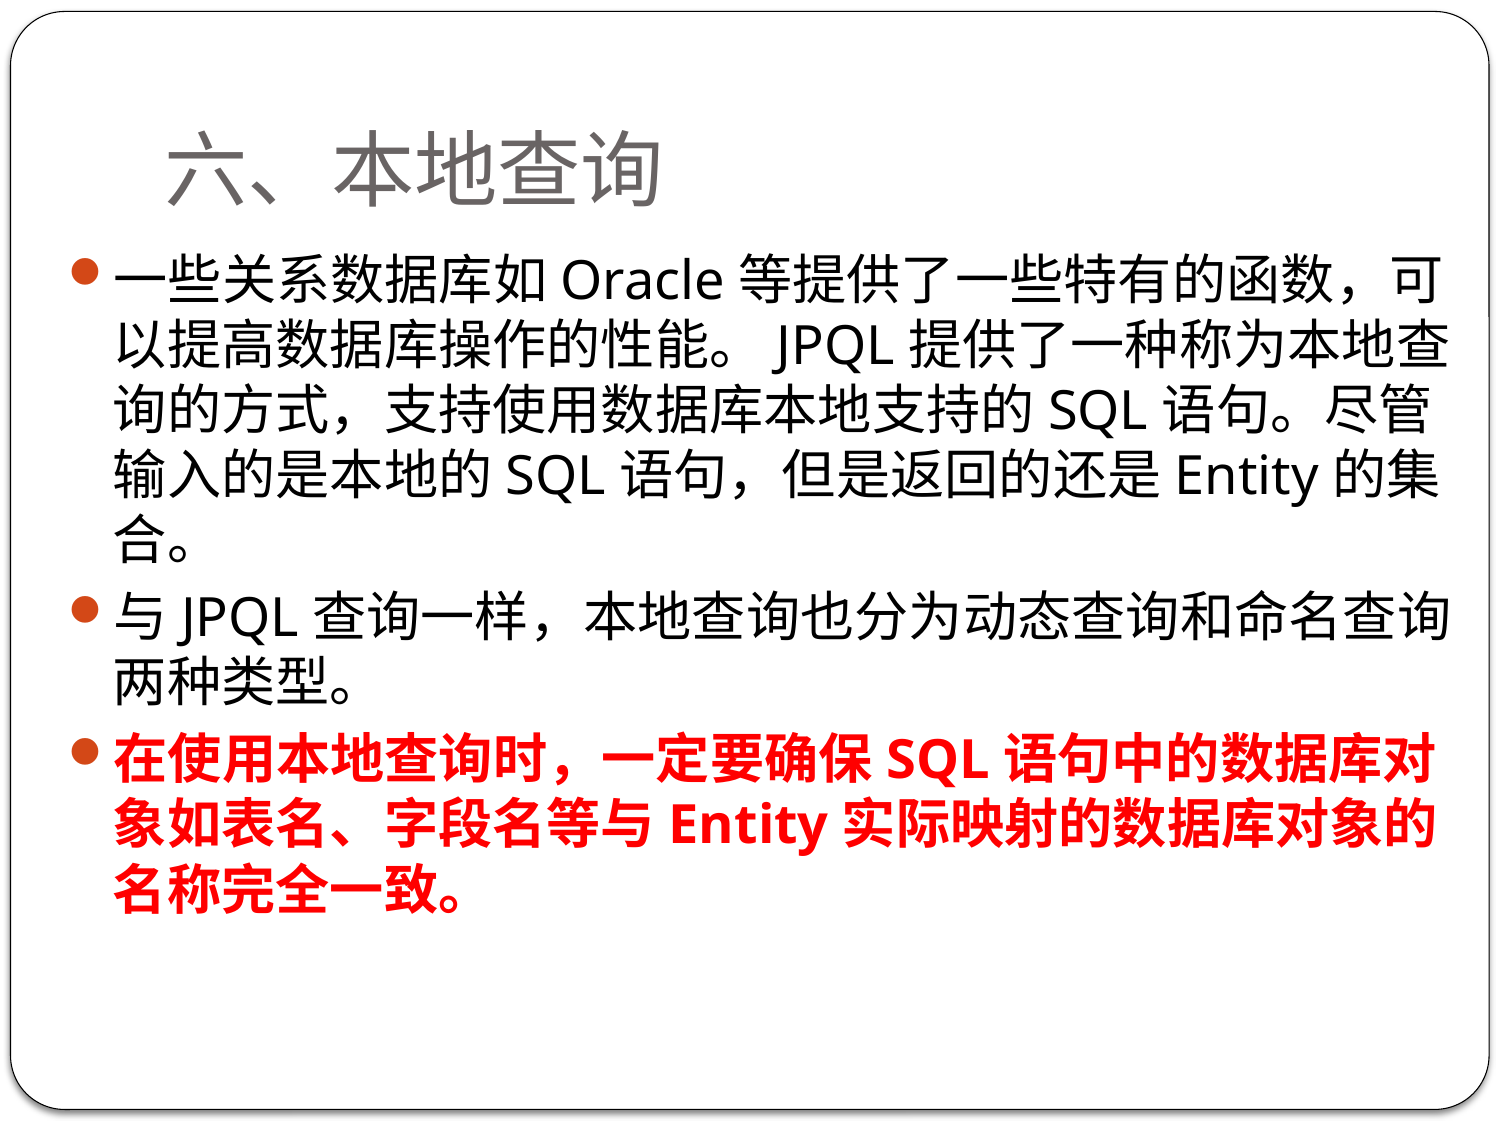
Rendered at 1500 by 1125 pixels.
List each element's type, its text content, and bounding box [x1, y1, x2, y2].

list 一些关系数据库如Oracle等提供了一些特有的函数，可以提高数据库操作的性能。JPQL提供了一种称为本地查询的方式，支持使用数据库本地支持的SQL语句。尽管输入的是本地的SQL语句，但是返回的还是Entity的集合。 与JPQL查询一样，本地查询也分为动态查询和命名查询两种类型。 在使用本地查询时，一定要确保SQL语句中的数据库对象如表名、字段名等与Entity实际映射的数据库对象的名称完全一致。 [53, 237, 1471, 988]
title 六、本地查询 [150, 45, 1425, 233]
